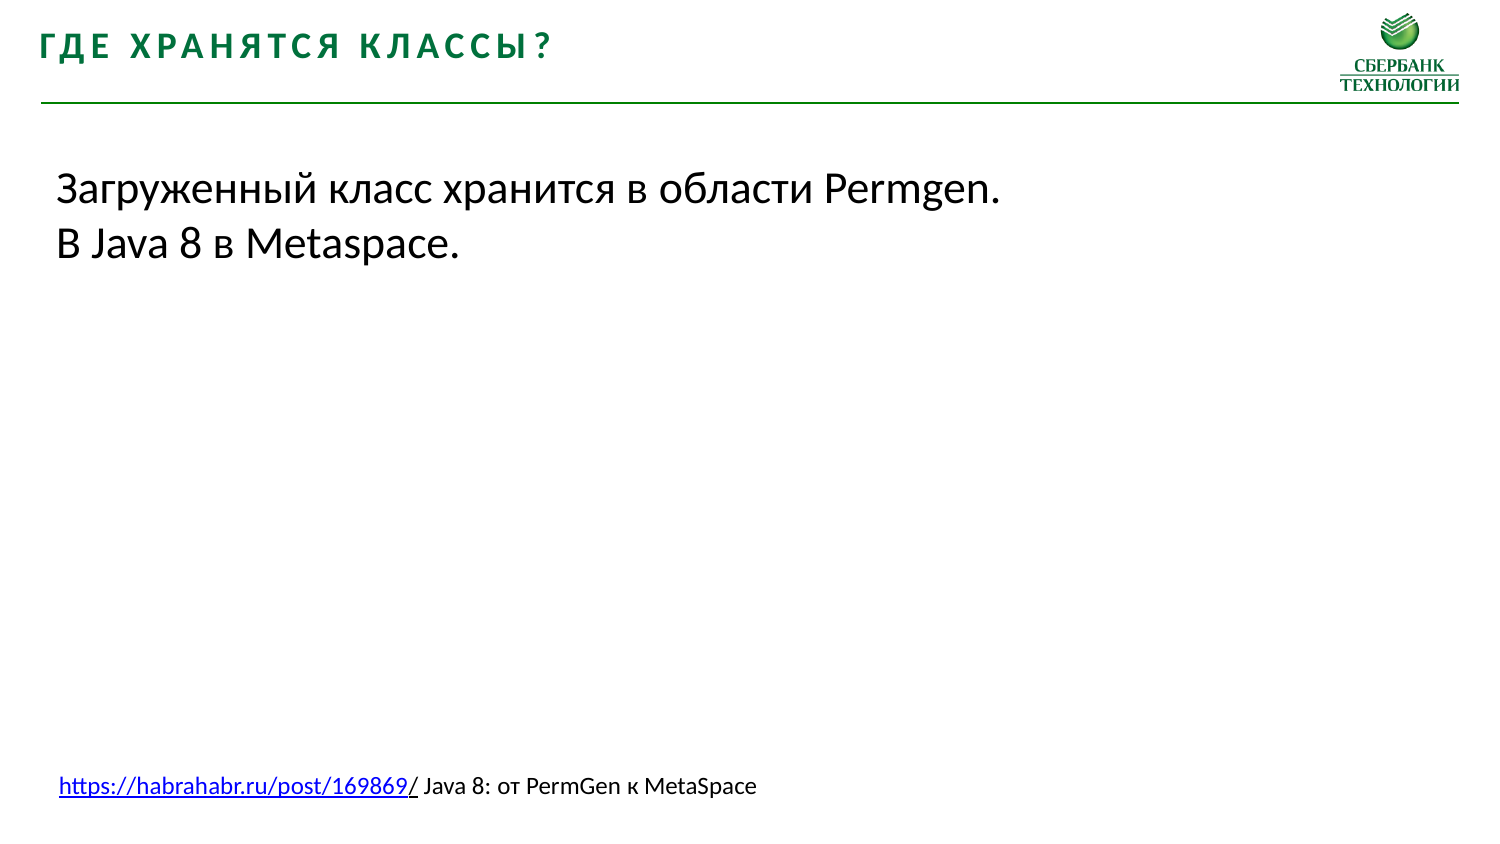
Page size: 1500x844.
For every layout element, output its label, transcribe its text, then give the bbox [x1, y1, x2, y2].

text_box Загруженный класс хранится в области Permgen. В Java 8 в Metaspace. [41, 150, 1447, 330]
list Где хранятся классы? [39, 13, 1115, 67]
picture [1340, 13, 1459, 91]
text_box https://habrahabr.ru/post/169869/ Java 8: от PermGen к MetaSpace [43, 762, 773, 807]
